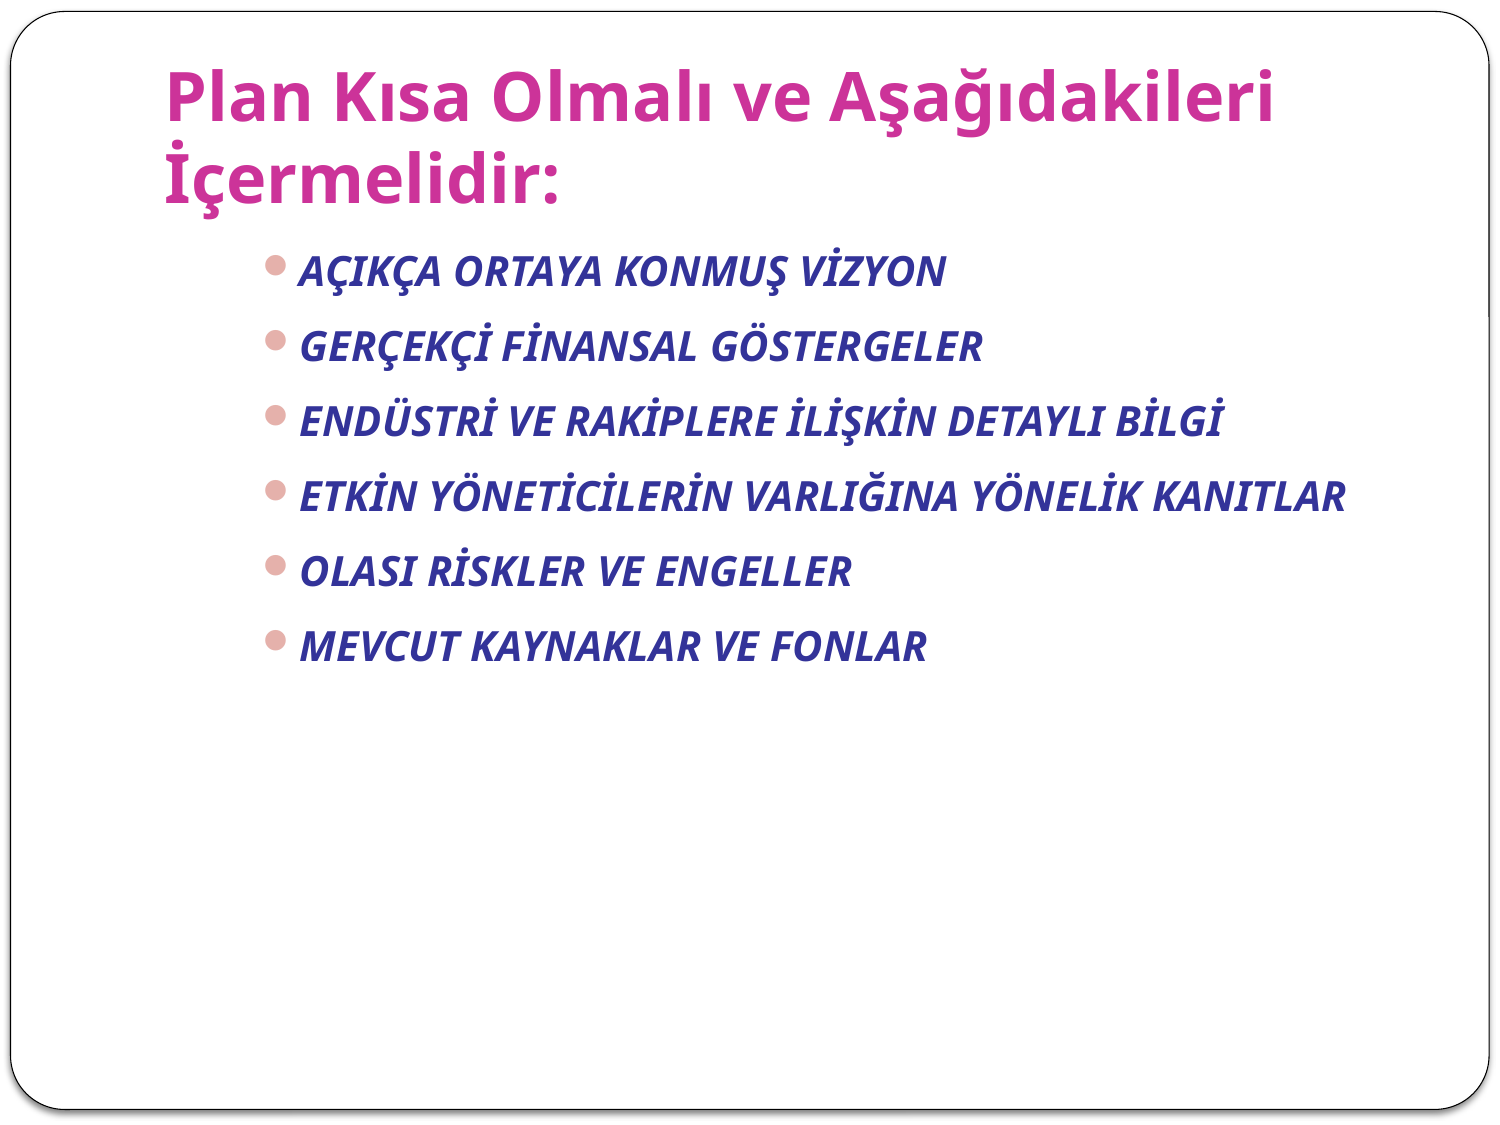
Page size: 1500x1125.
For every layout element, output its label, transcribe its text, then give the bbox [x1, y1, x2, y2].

title Plan Kısa Olmalı ve Aşağıdakileri İçermelidir: [150, 45, 1425, 233]
list AÇIKÇA ORTAYA KONMUŞ VİZYON GERÇEKÇİ FİNANSAL GÖSTERGELER ENDÜSTRİ VE RAKİPLERE İLİŞKİN DETAYLI BİLGİ ETKİN YÖNETİCİLERİN VARLIĞINA YÖNELİK KANITLAR OLASI RİSKLER VE ENGELLER MEVCUT KAYNAKLAR VE FONLAR [150, 237, 1425, 988]
